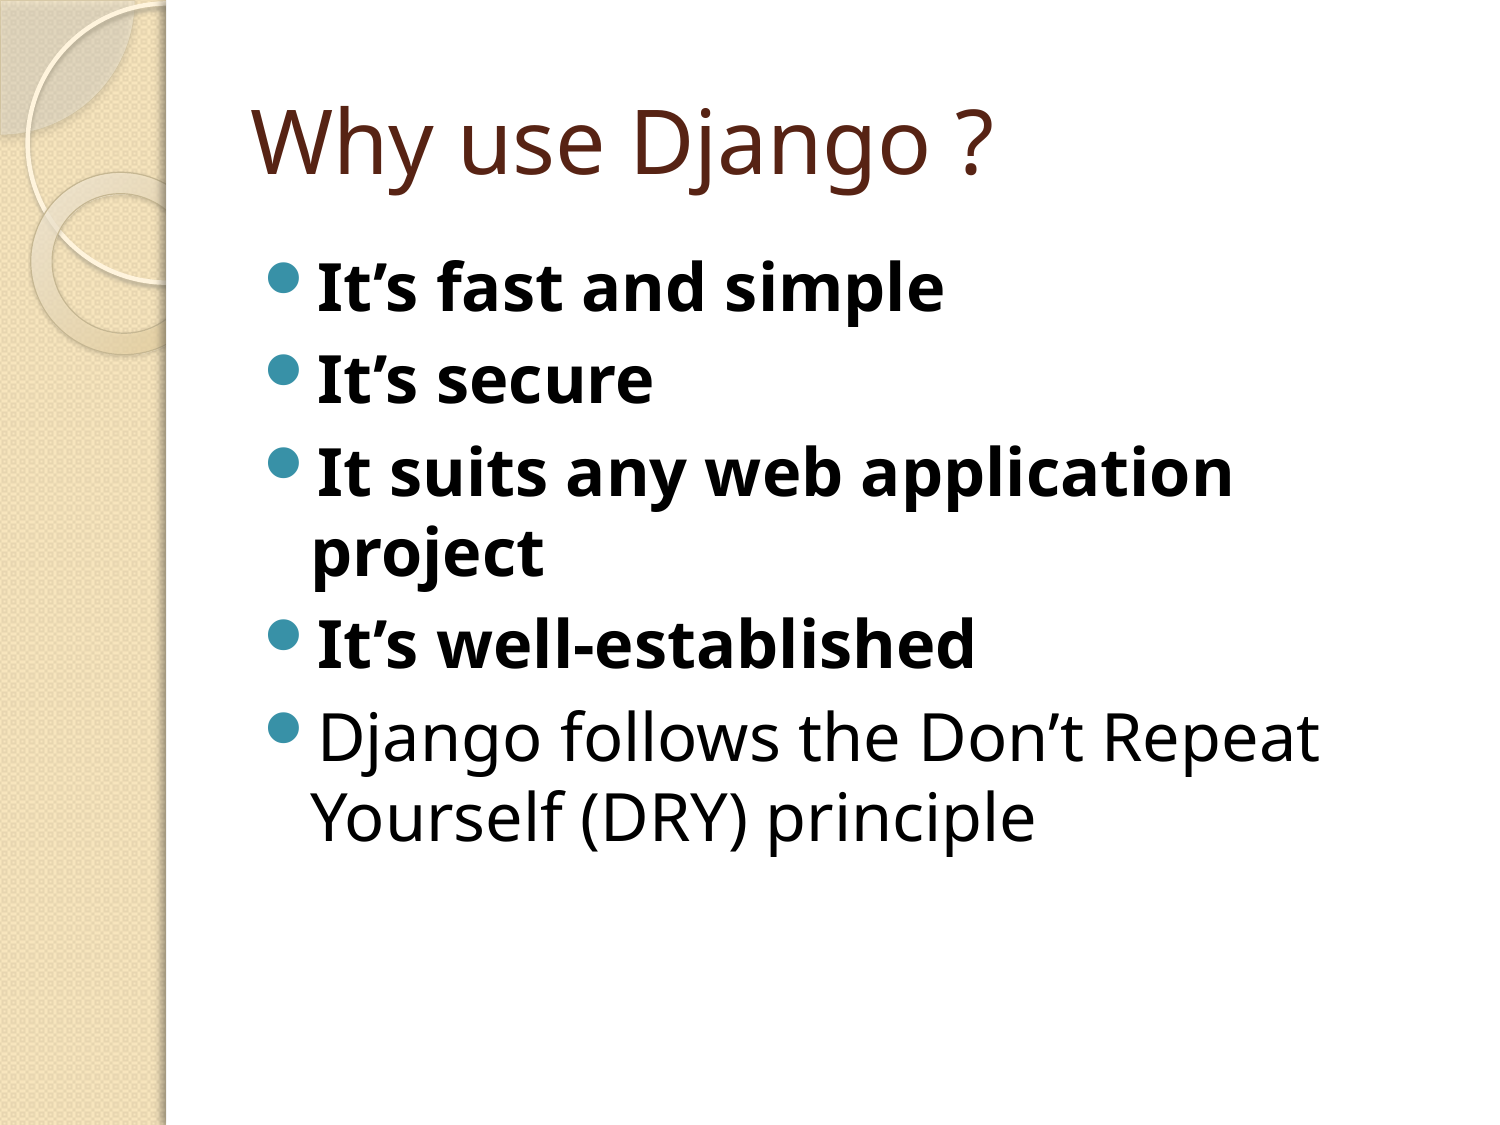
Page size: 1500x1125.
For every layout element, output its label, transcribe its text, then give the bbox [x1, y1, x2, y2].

title Why use Django ? [235, 45, 1466, 233]
list It’s fast and simple It’s secure It suits any web application project It’s well-established Django follows the Don’t Repeat Yourself (DRY) principle [235, 237, 1466, 1025]
